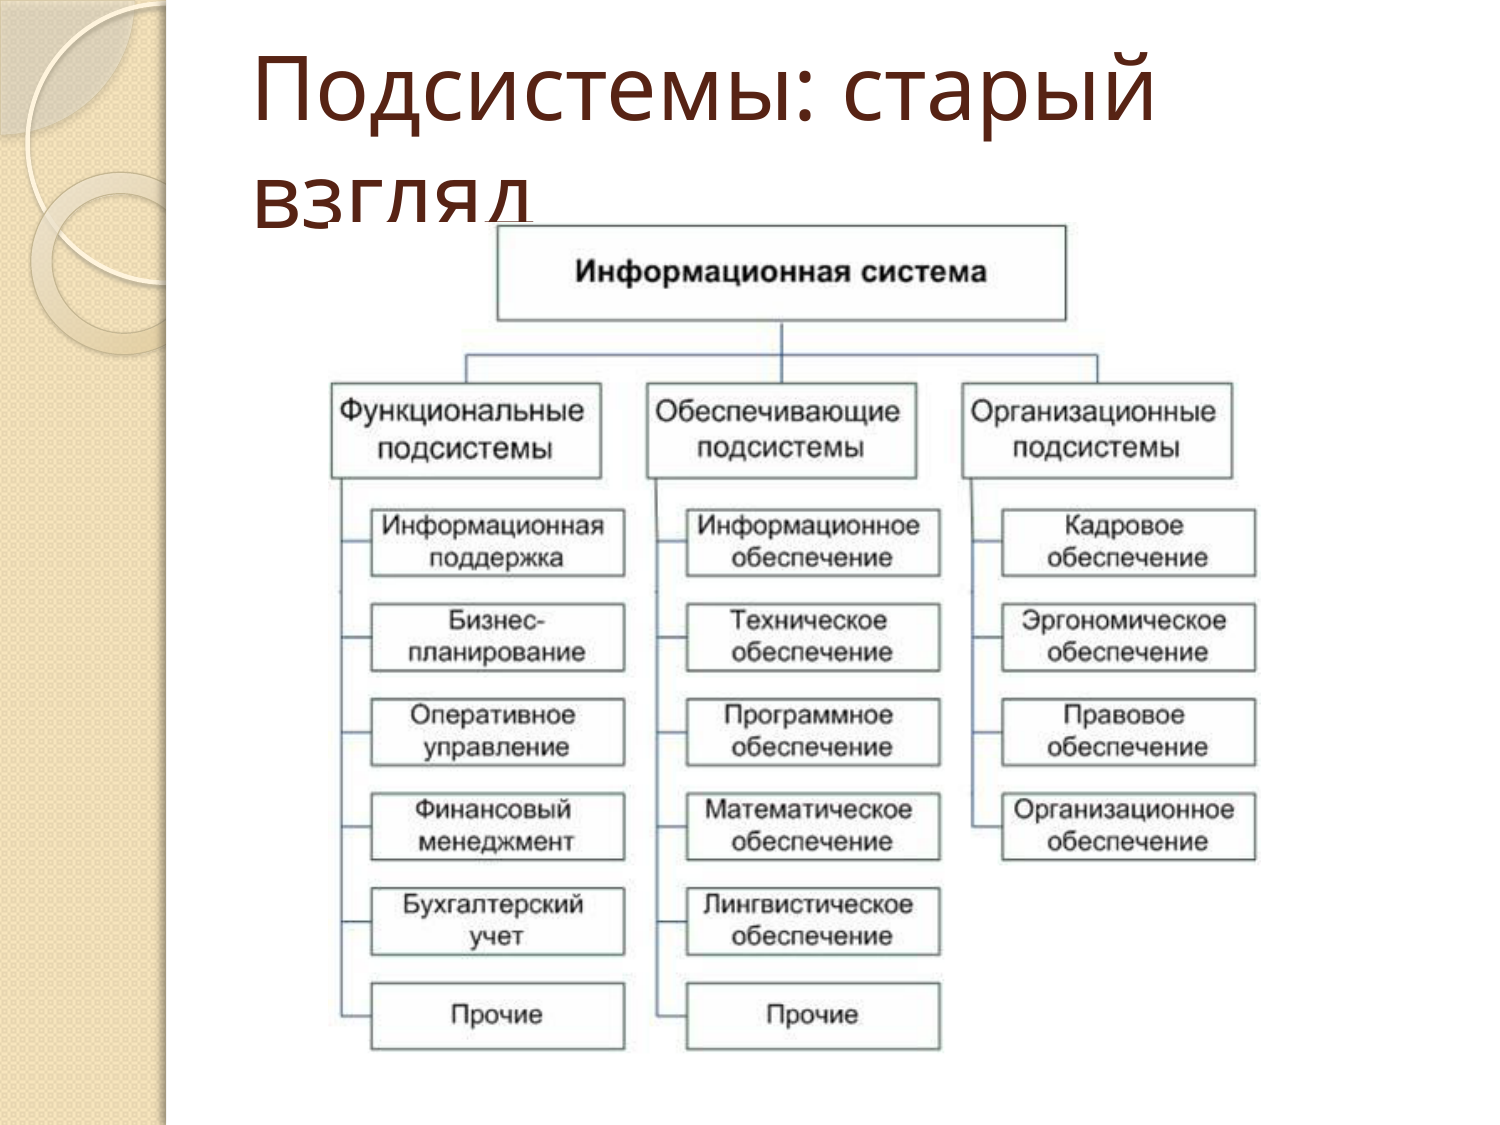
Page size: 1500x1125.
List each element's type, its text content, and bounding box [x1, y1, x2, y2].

title Подсистемы: старый взгляд [235, 45, 1466, 233]
picture [327, 222, 1261, 1055]
